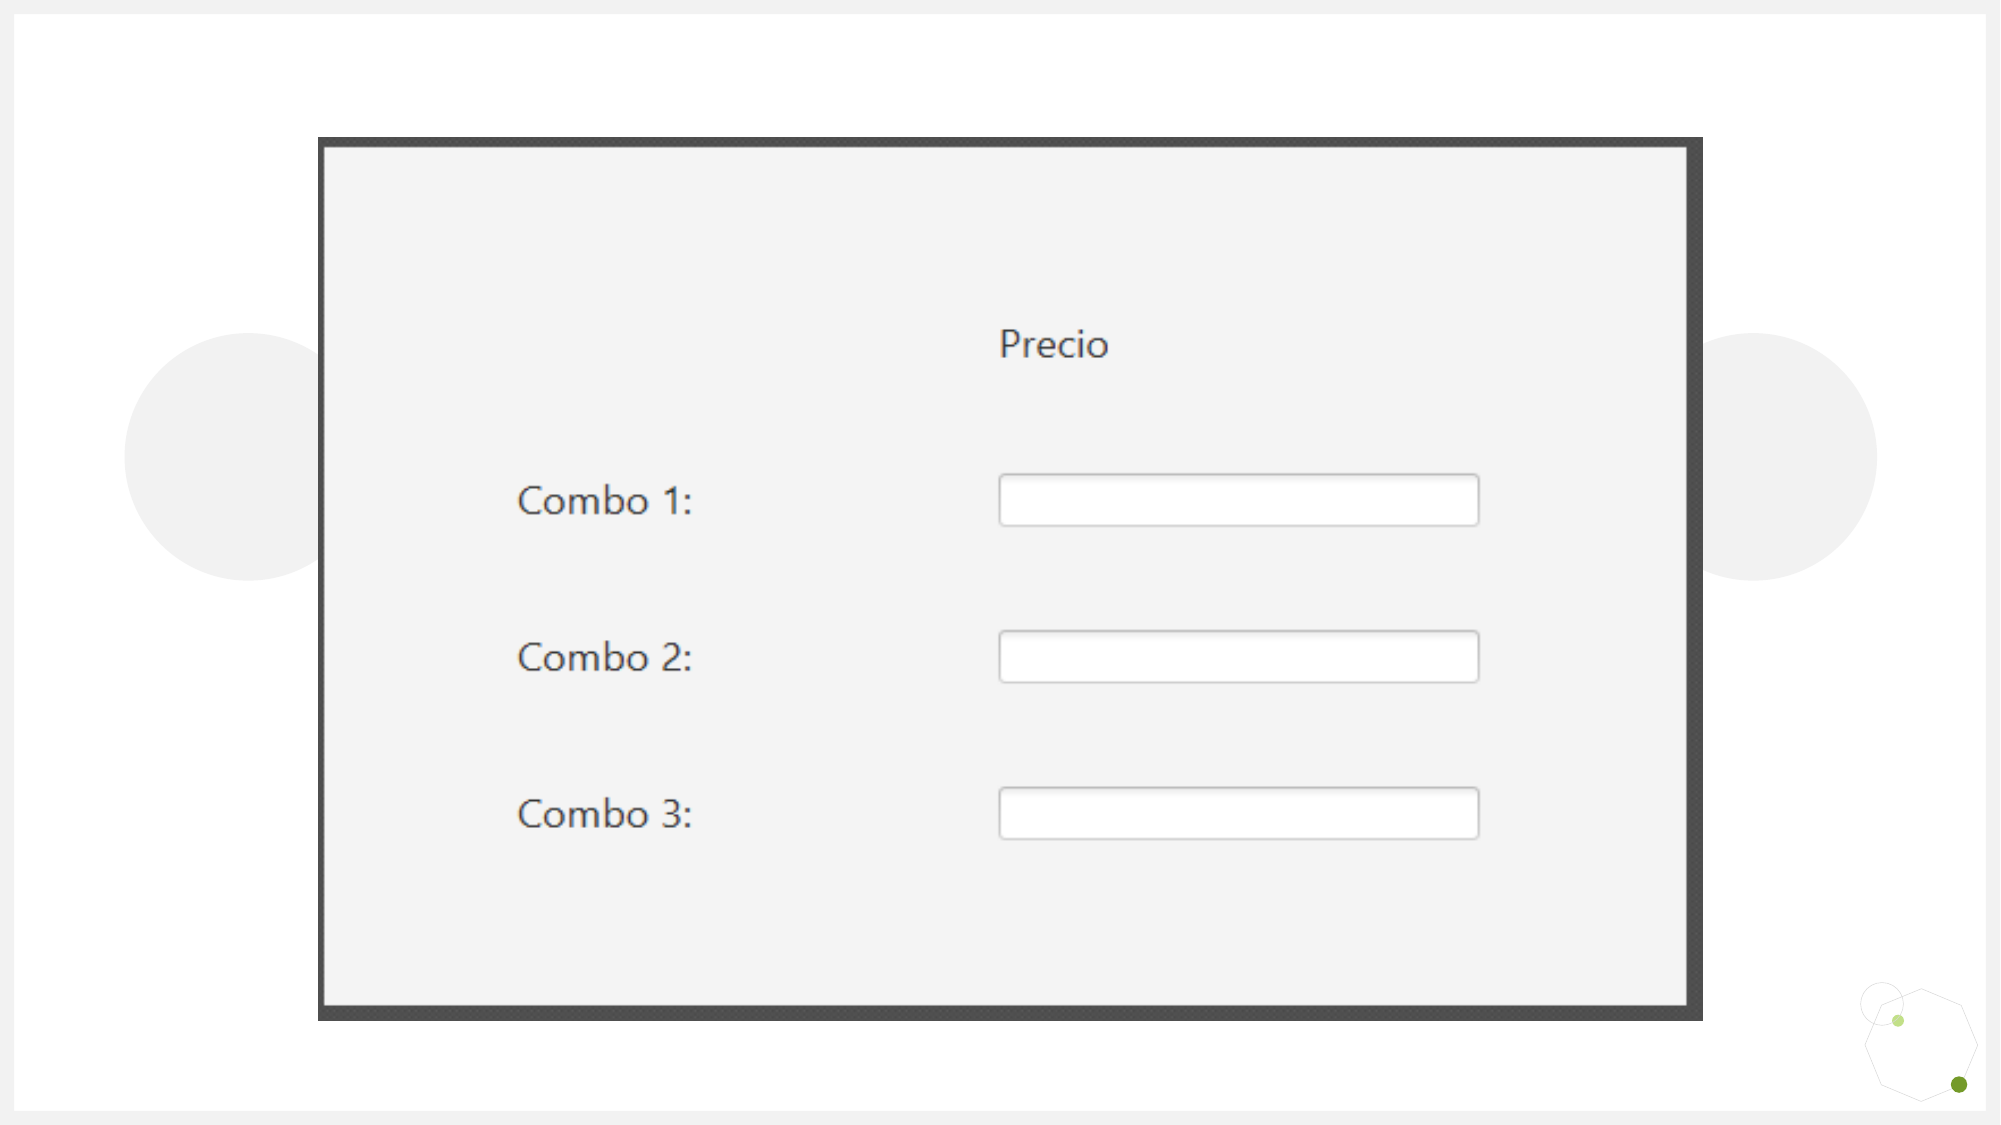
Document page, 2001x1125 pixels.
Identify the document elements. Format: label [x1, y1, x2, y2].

picture [318, 137, 1703, 1021]
